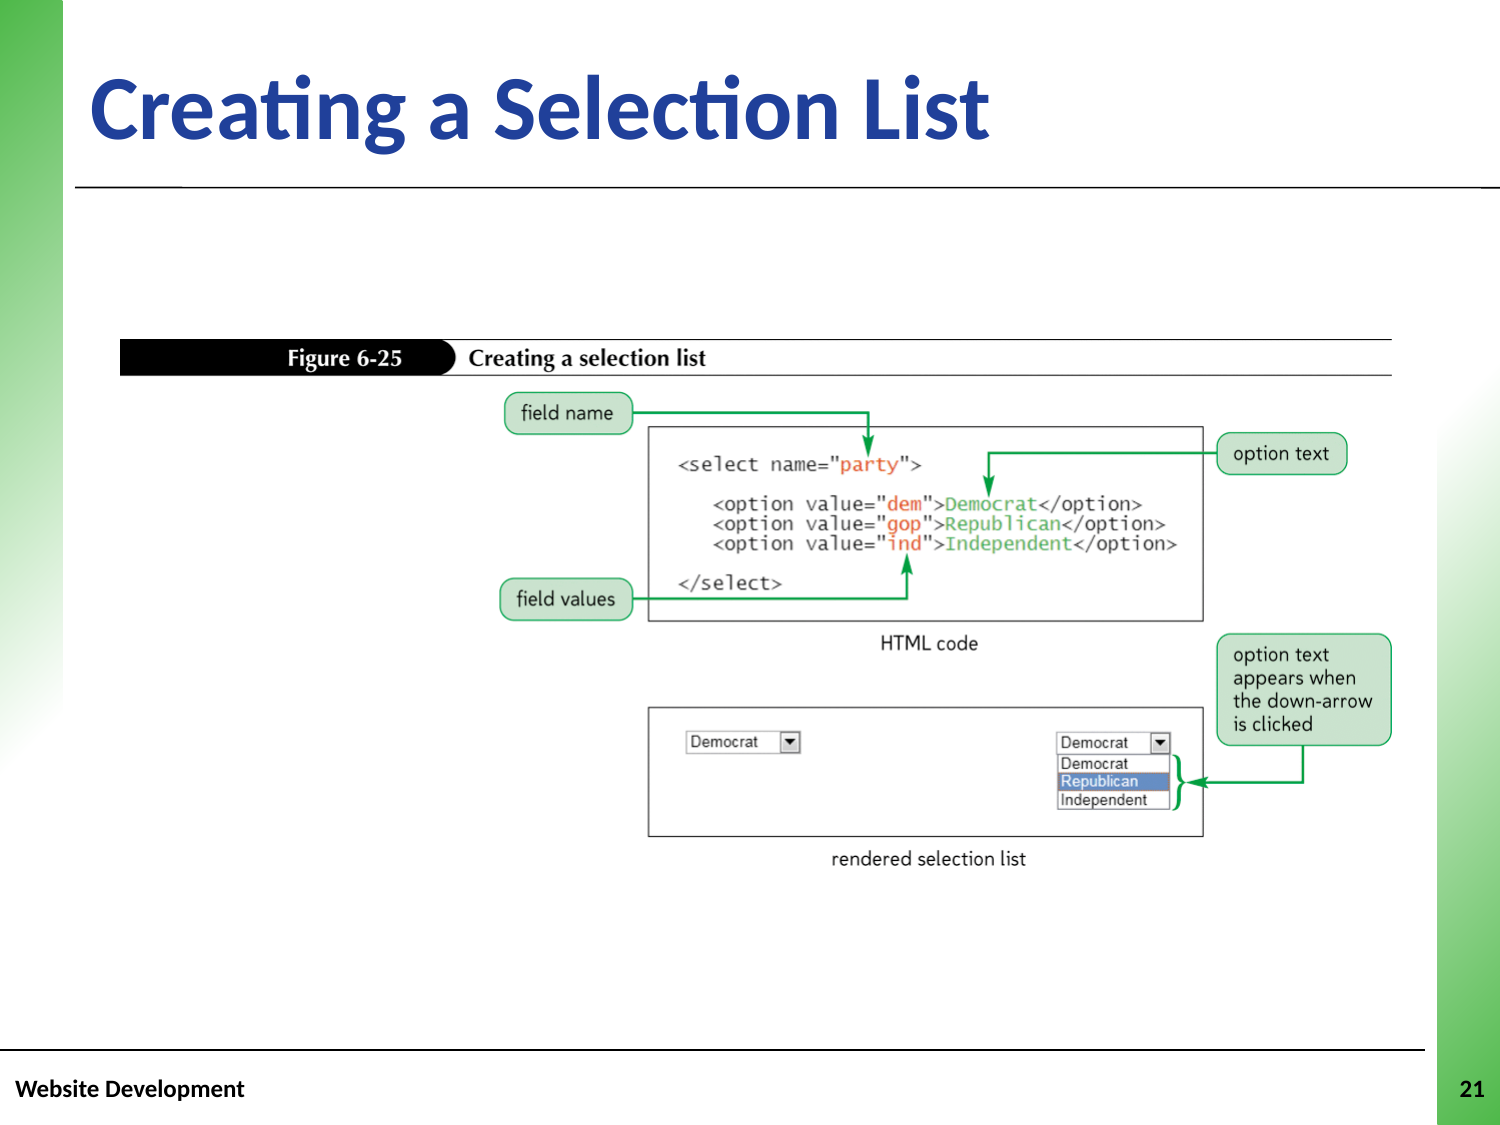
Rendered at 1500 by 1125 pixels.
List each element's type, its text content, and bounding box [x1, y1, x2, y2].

footer Website Development [0, 1050, 1350, 1125]
slide_number 21 [1412, 1050, 1500, 1125]
title Creating a Selection List [74, 24, 1438, 181]
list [120, 339, 1393, 866]
